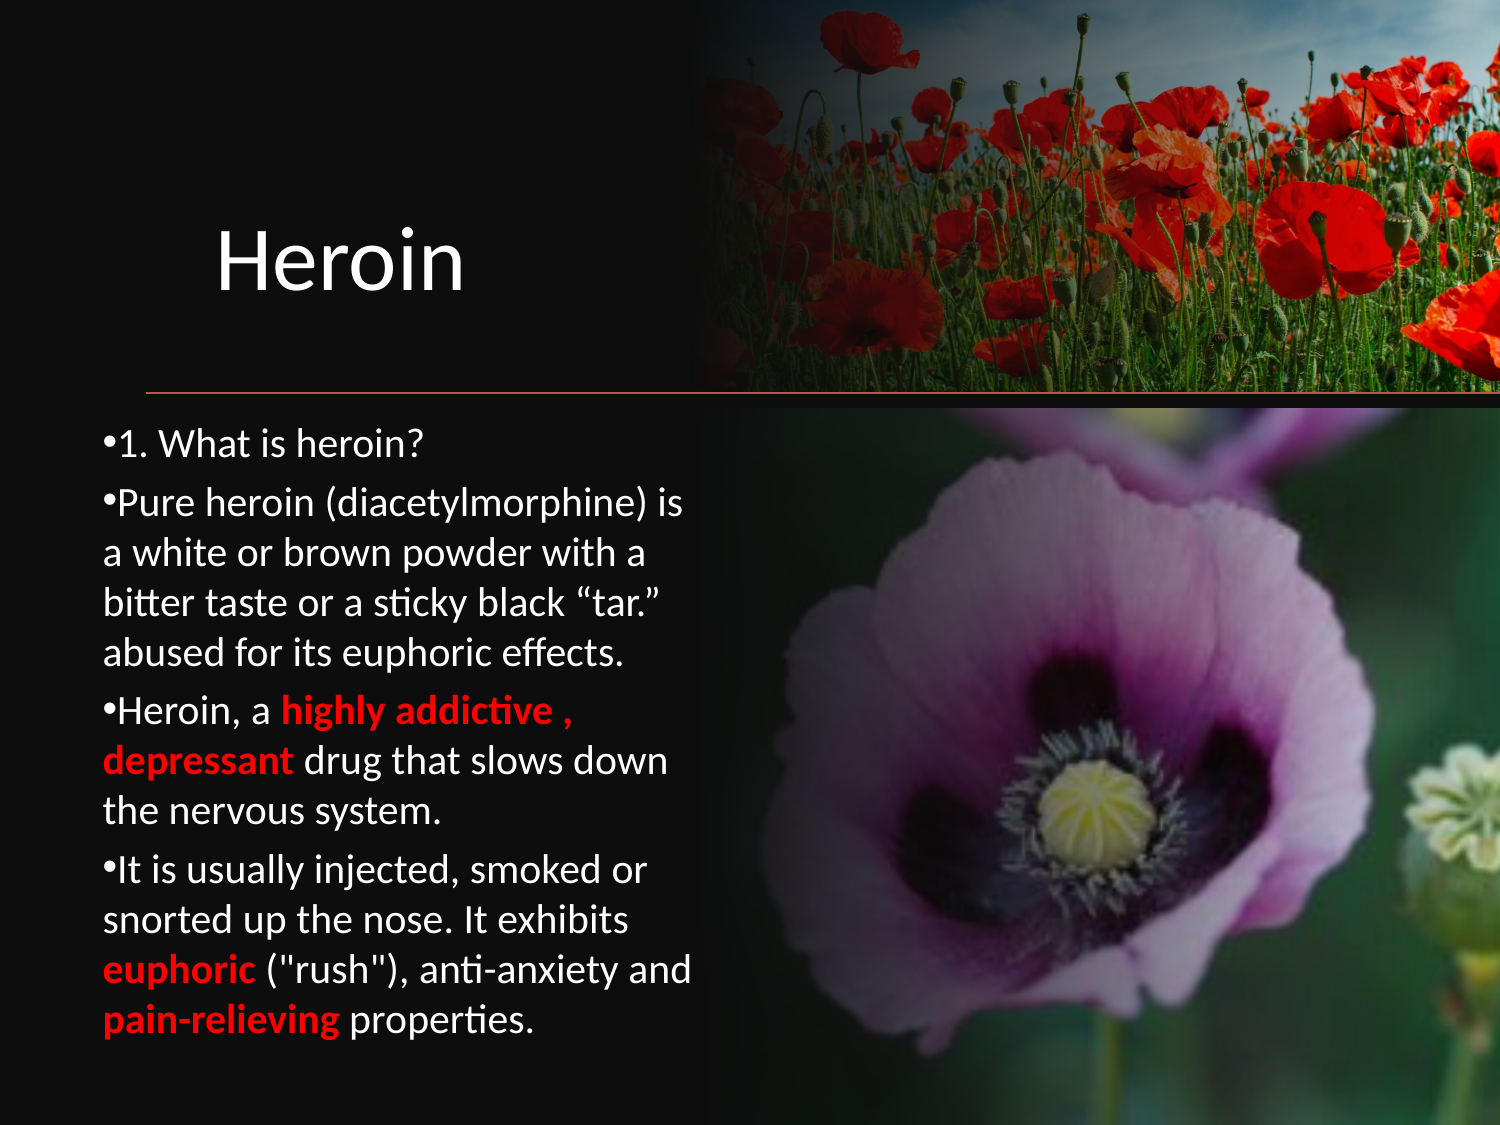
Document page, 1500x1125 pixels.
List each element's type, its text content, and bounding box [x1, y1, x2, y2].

picture [699, 407, 1500, 1125]
list 1. What is heroin? Pure heroin (diacetylmorphine) is a white or brown powder with a bitter taste or a sticky black “tar.” abused for its euphoric effects. Heroin, a highly addictive , depressant drug that slows down the nervous system. It is usually injected, smoked or snorted up the nose. It exhibits euphoric ("rush"), anti-anxiety and pain-relieving properties. [87, 408, 697, 1100]
picture [682, 0, 1500, 393]
text_box [0, 0, 1500, 1125]
title Heroin [55, 75, 627, 317]
